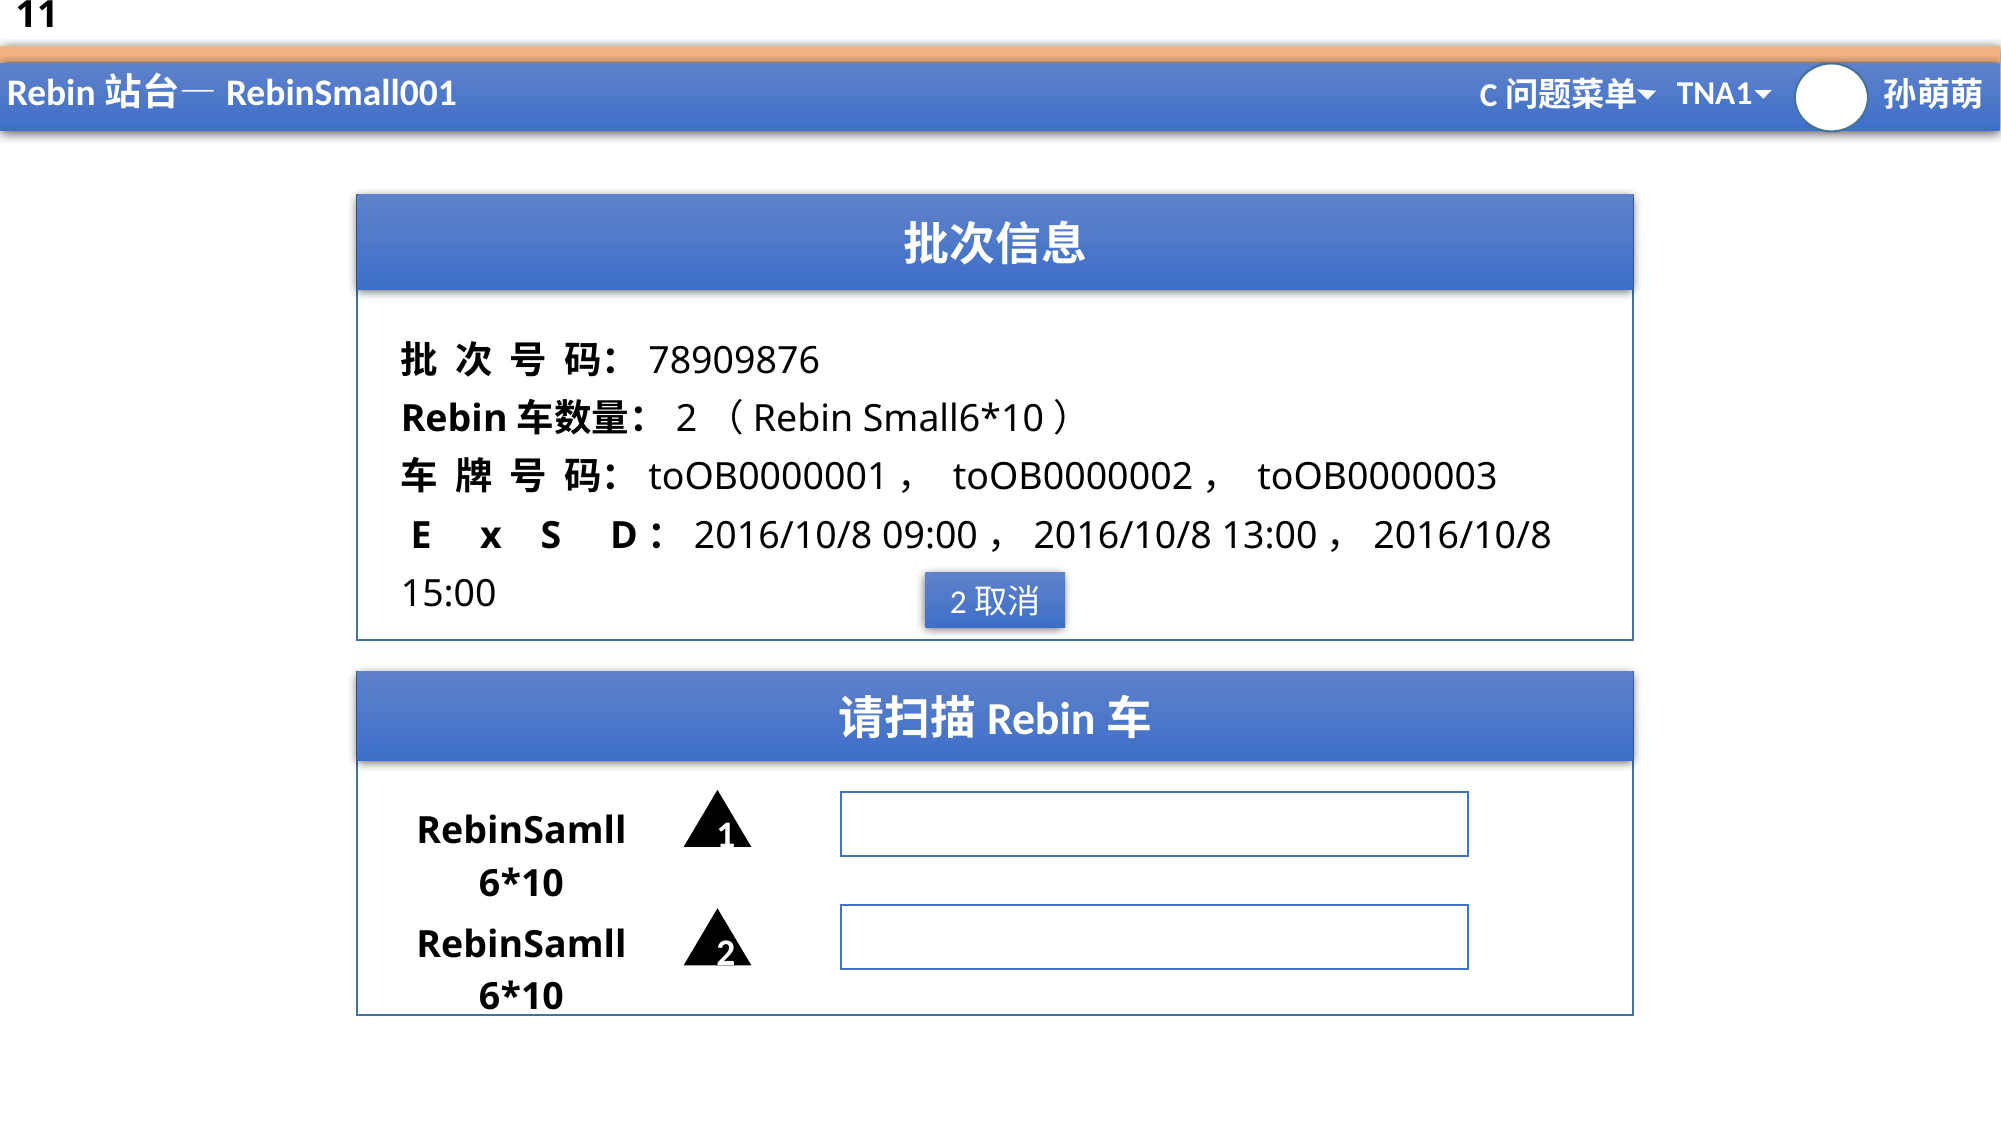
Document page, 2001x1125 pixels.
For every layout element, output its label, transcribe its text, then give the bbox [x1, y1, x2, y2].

text_box 2 [683, 908, 752, 966]
text_box [356, 299, 1634, 641]
text_box Rebin站台—RebinSmall001 [0, 60, 472, 121]
text_box [356, 770, 1634, 1016]
text_box 批次信息 [357, 194, 1634, 290]
text_box 1 [683, 789, 752, 847]
text_box 批 次 号 码：78909876 Rebin车数量：2（Rebin Small6*10） 车 牌 号 码：toOB0000001， toOB0000002， toOB0000003 E x S D：2016/10/8 09:00，2016/10/8 13:00，2016/10/8 15:00 [385, 314, 1634, 663]
text_box RebinSamll 6*10 [367, 905, 676, 970]
title 11 [0, 0, 1726, 46]
text_box [840, 904, 1469, 970]
text_box 2取消 [925, 572, 1066, 628]
text_box 请扫描Rebin车 [357, 671, 1634, 761]
text_box [840, 791, 1469, 857]
text_box RebinSamll 6*10 [367, 791, 676, 857]
